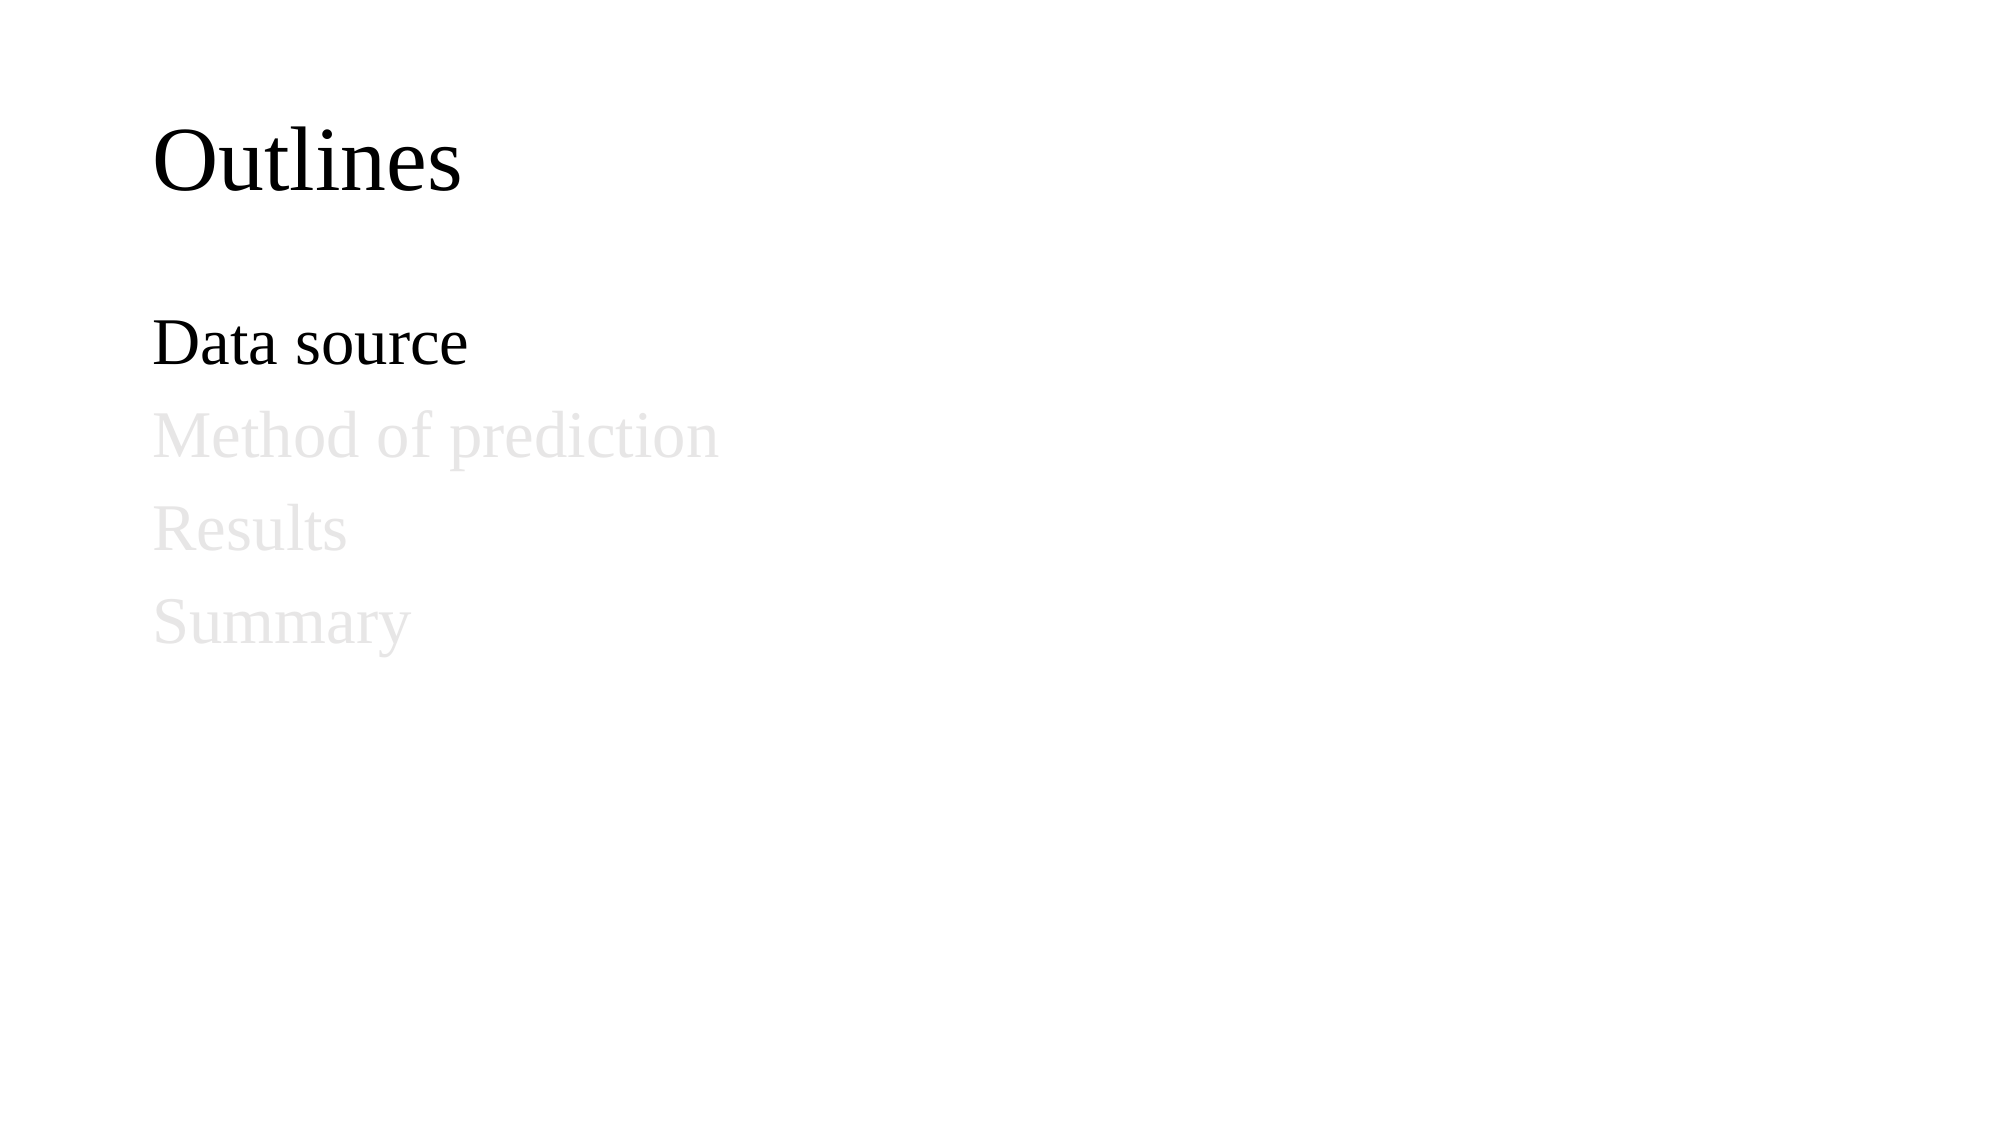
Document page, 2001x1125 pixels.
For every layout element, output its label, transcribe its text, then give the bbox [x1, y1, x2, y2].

title Outlines [137, 79, 1788, 243]
list Data source Method of prediction Results Summary [137, 299, 1863, 1014]
